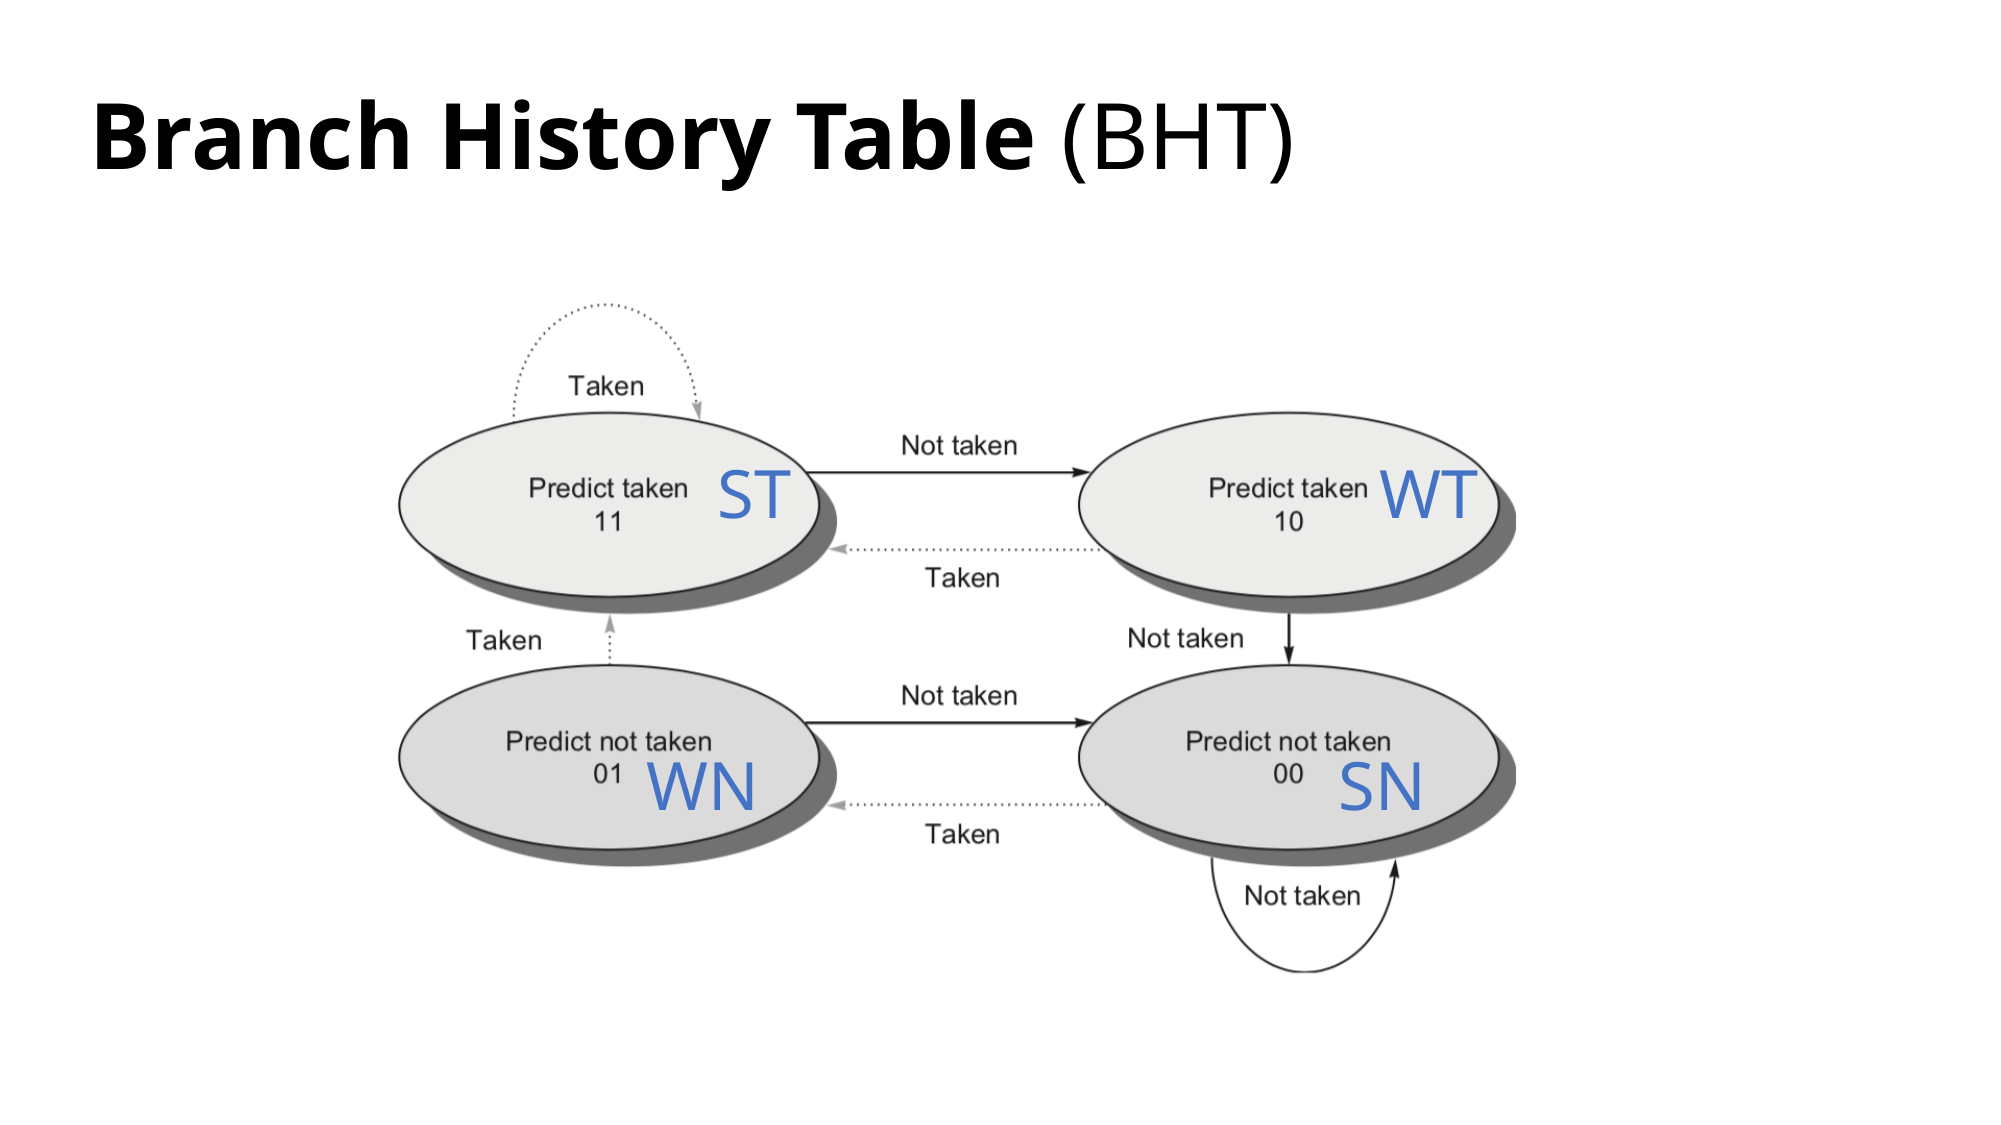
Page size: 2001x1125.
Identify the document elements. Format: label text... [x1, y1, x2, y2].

title Branch History Table (BHT) [74, 30, 1800, 249]
picture [351, 248, 1565, 1013]
